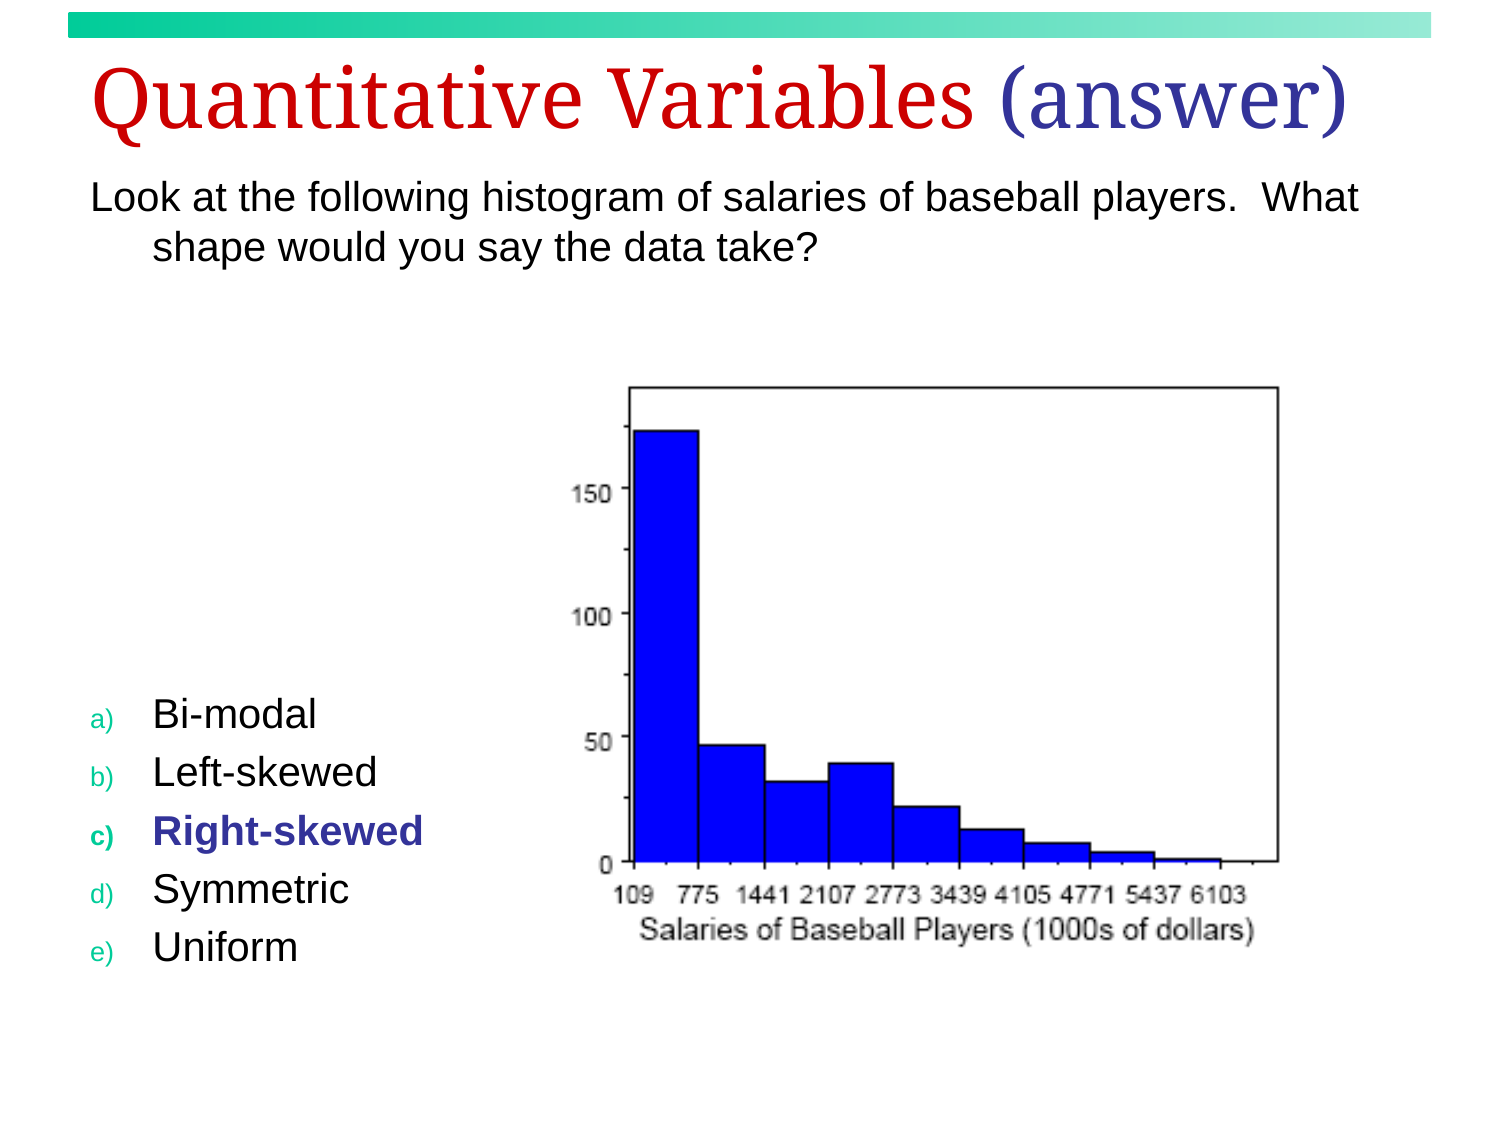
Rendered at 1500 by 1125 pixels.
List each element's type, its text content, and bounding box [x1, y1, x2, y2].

list Look at the following histogram of salaries of baseball players. What shape would you say the data take? Bi-modal Left-skewed Right-skewed Symmetric Uniform [74, 162, 1426, 1088]
picture [487, 312, 1351, 975]
title Quantitative Variables (answer) [74, 37, 1426, 162]
